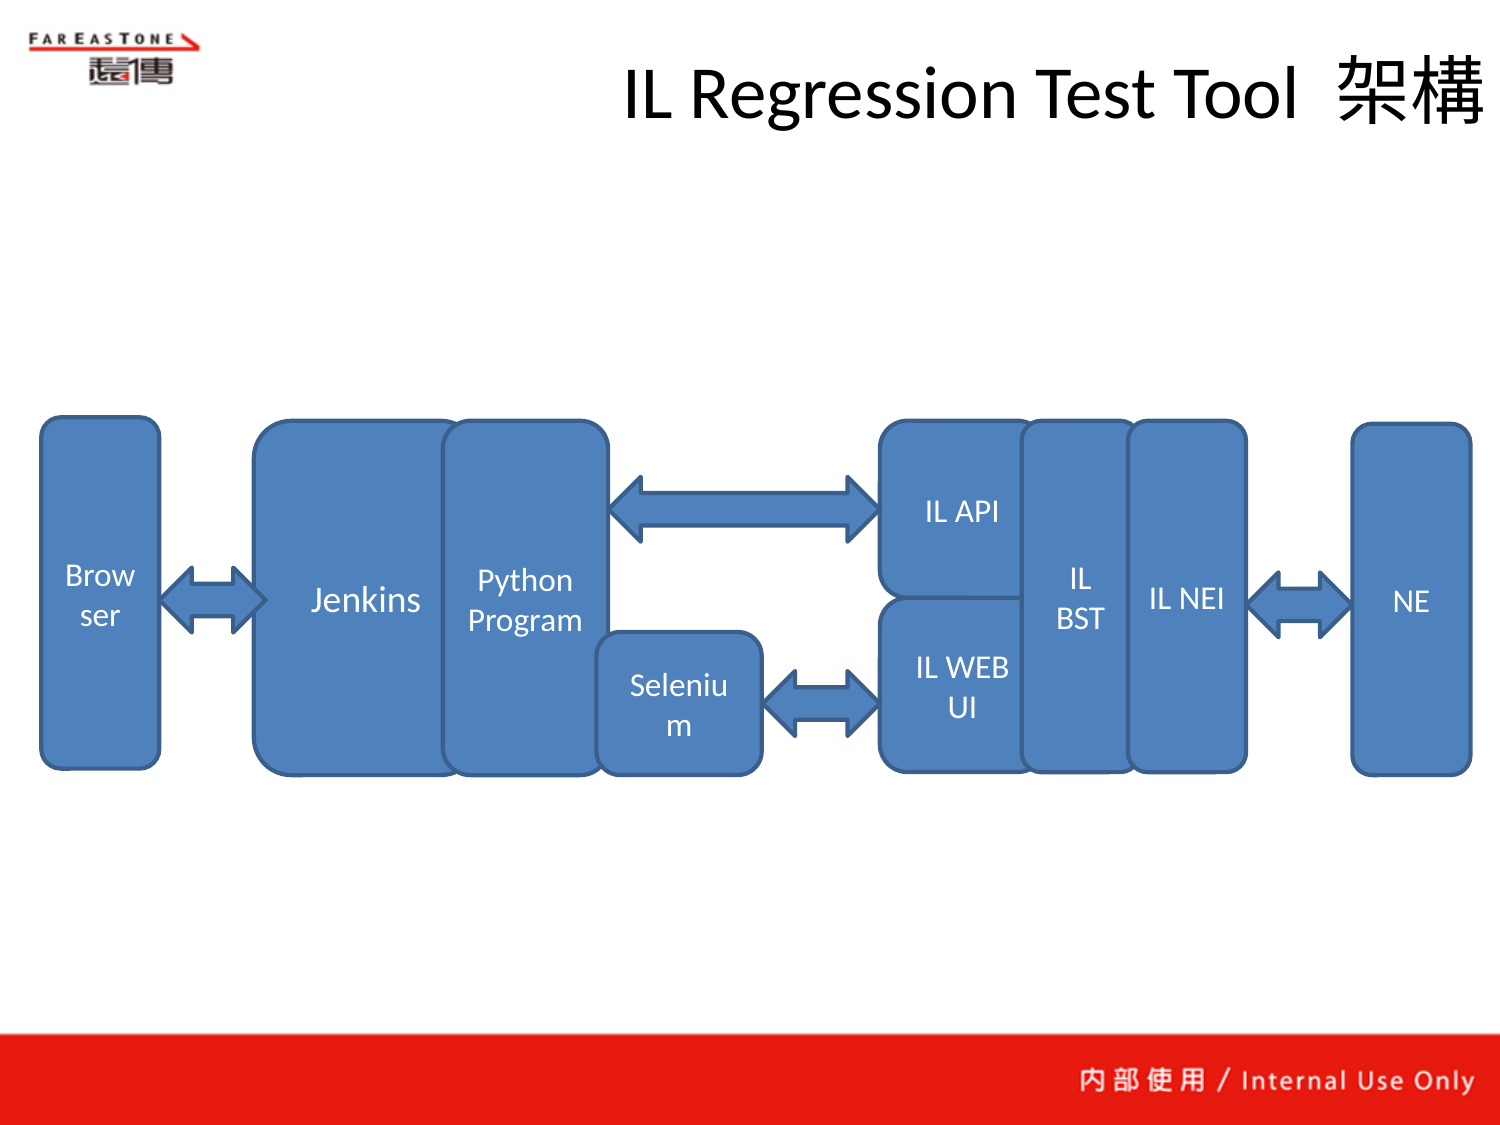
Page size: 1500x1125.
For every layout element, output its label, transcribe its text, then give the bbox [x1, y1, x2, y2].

text_box IL API [877, 418, 1030, 598]
text_box [760, 669, 883, 738]
title IL Regression Test Tool 架構 [150, 30, 1500, 147]
text_box IL WEB UI [877, 595, 1029, 775]
text_box [157, 565, 268, 635]
text_box Browser [39, 415, 162, 771]
text_box [606, 474, 883, 544]
text_box NE [1350, 421, 1473, 778]
picture [0, 0, 1500, 1125]
text_box IL BST [1019, 418, 1133, 775]
text_box IL NEI [1125, 418, 1249, 775]
text_box Python Program [440, 418, 611, 778]
text_box Selenium [594, 629, 764, 778]
text_box [1243, 570, 1355, 640]
text_box Jenkins [251, 418, 457, 778]
